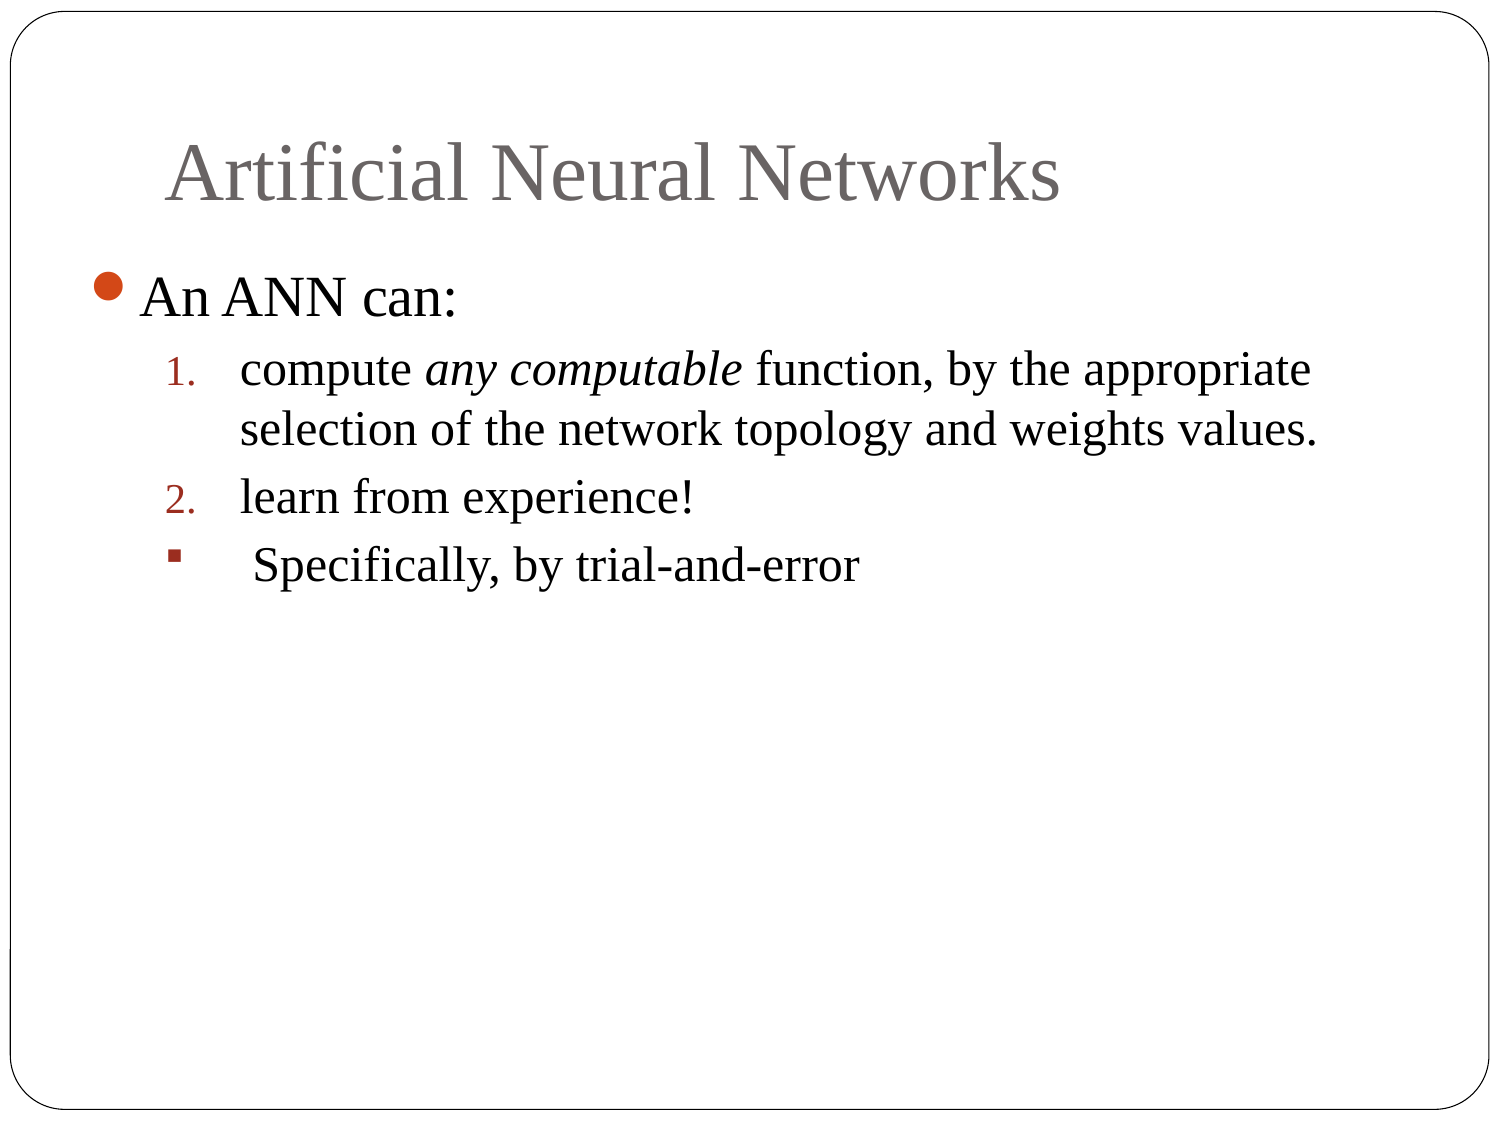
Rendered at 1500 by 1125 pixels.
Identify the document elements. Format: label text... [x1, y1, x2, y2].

text_box An ANN can: compute any computable function, by the appropriate selection of the network topology and weights values. learn from experience! Specifically, by trial‐and‐error [74, 249, 1425, 599]
text_box Artificial Neural Networks [149, 109, 1425, 233]
